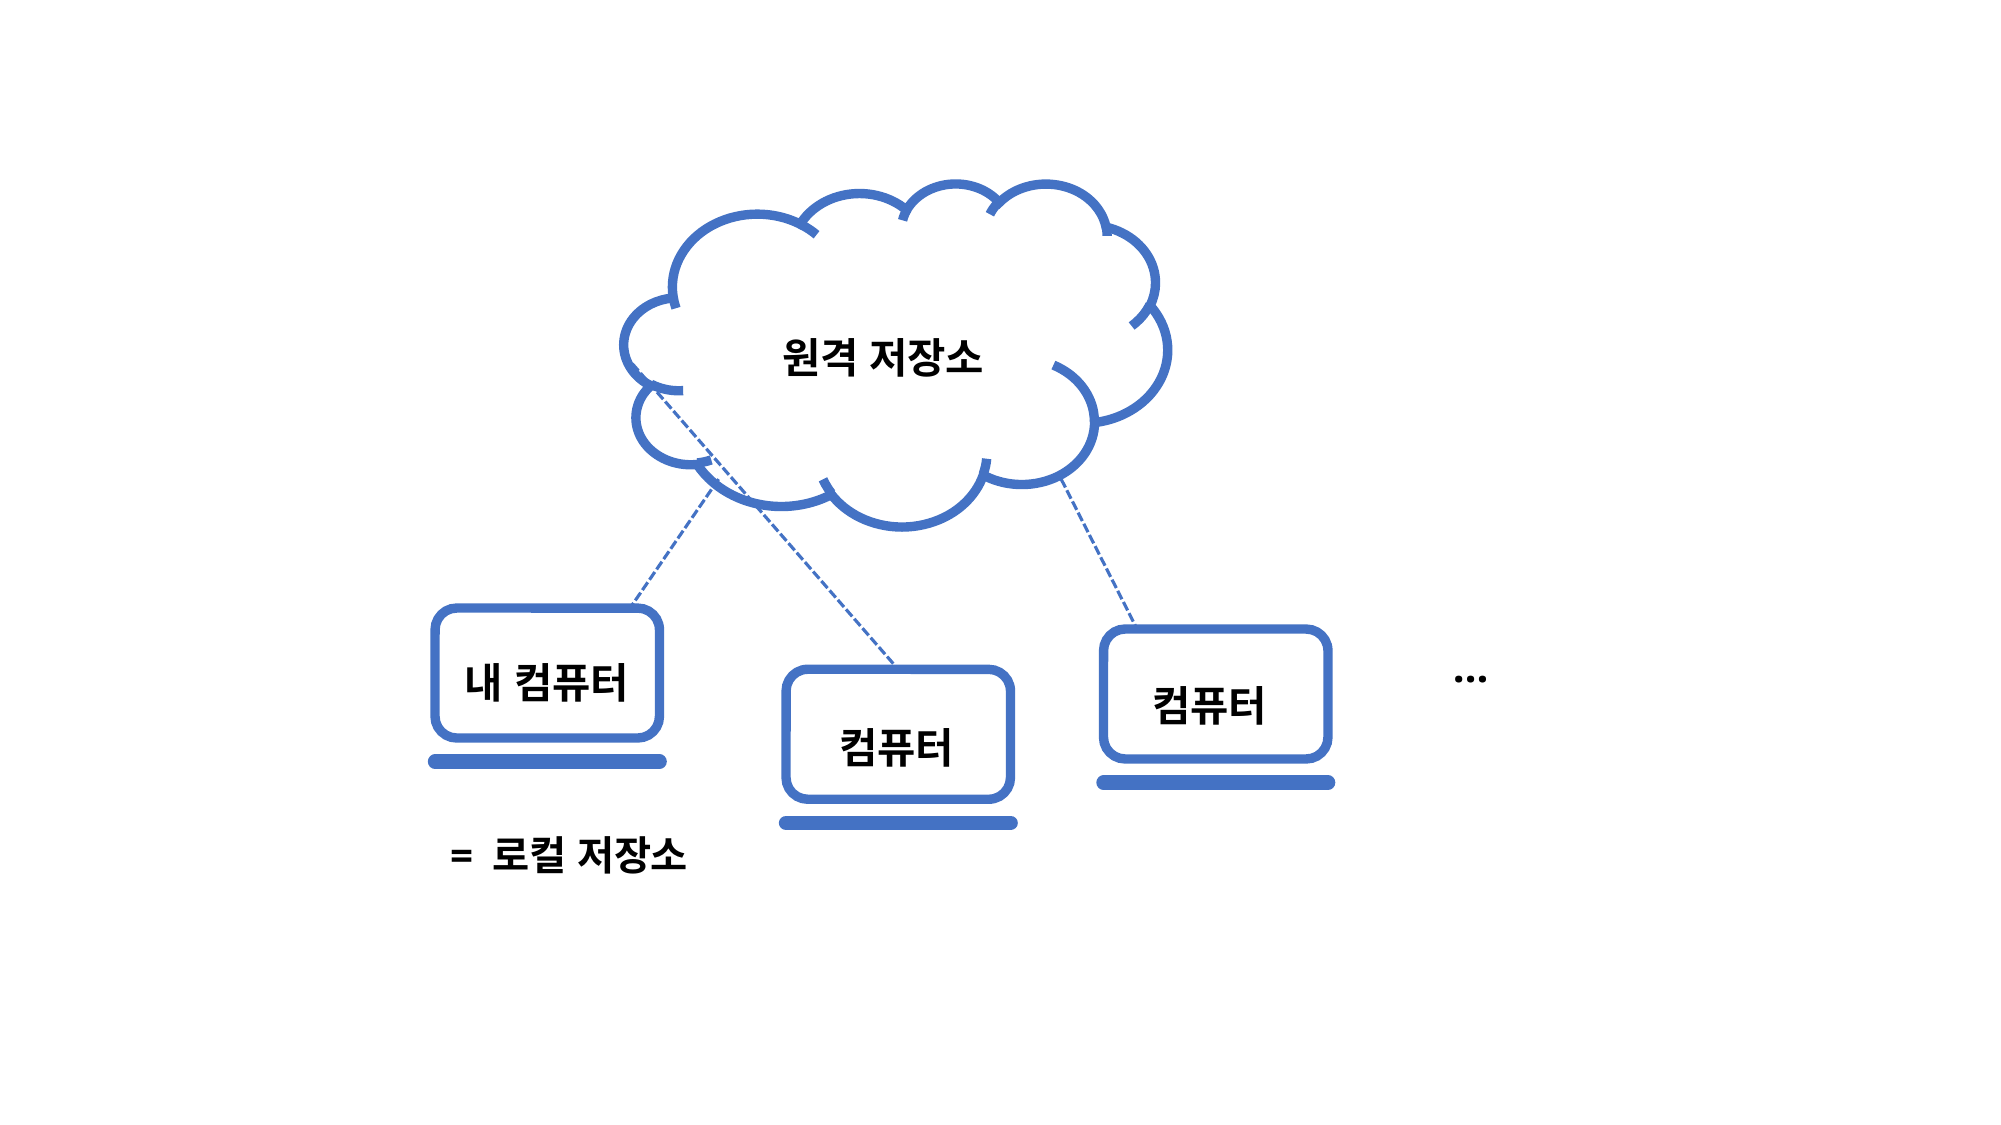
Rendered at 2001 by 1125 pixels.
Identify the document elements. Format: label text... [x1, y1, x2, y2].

text_box [622, 182, 1169, 529]
text_box [1102, 627, 1329, 761]
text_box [629, 479, 719, 609]
text_box [784, 668, 1012, 801]
text_box … [1437, 608, 1651, 707]
text_box [433, 606, 661, 740]
text_box = 로컬 저장소 [435, 798, 759, 888]
text_box 컴퓨터 [1137, 646, 1350, 746]
text_box 컴퓨터 [824, 689, 1038, 789]
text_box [1061, 479, 1138, 630]
text_box 원격 저장소 [767, 299, 1038, 450]
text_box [895, 525, 899, 670]
